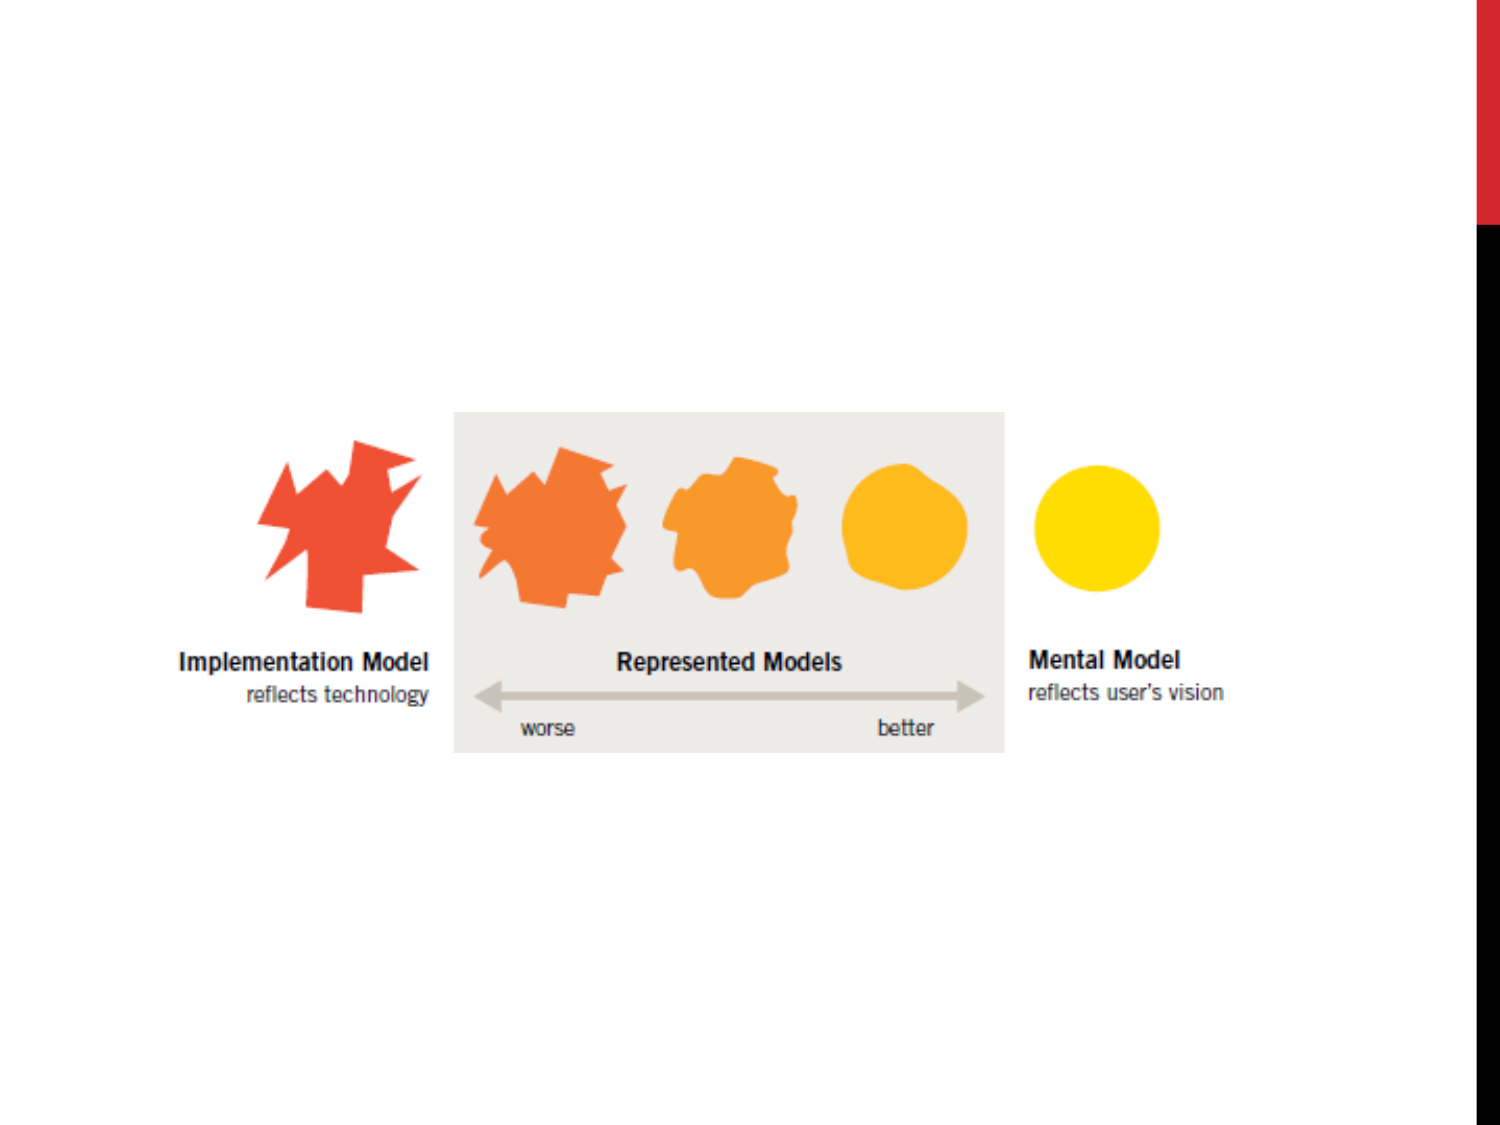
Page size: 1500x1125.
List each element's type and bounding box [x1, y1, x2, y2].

picture [99, 411, 1319, 753]
